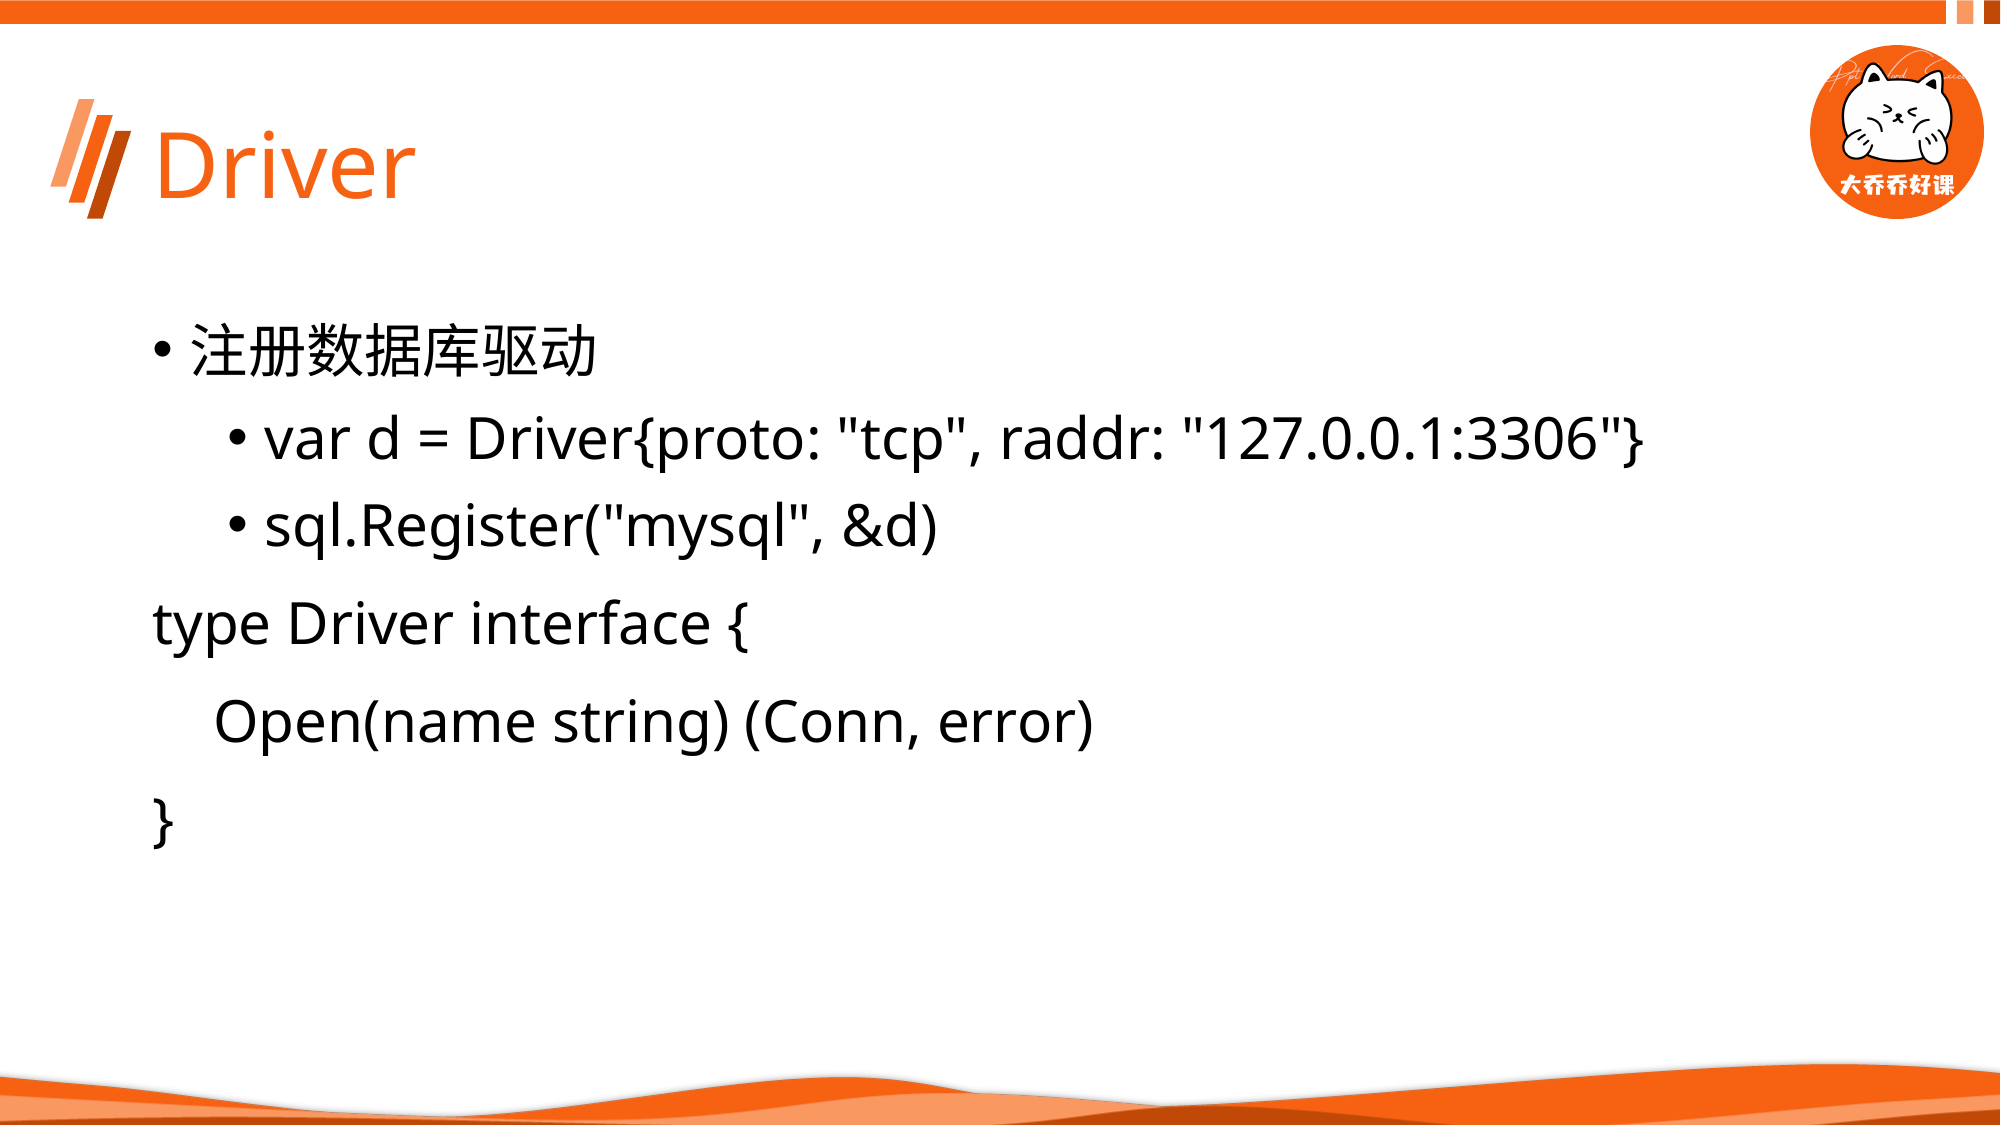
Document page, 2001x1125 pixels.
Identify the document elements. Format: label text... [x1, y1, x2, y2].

list 注册数据库驱动 var d = Driver{proto: "tcp", raddr: "127.0.0.1:3306"} sql.Register("mysql", &d) type Driver interface { Open(name string) (Conn, error) } [137, 299, 1863, 1014]
picture [0, 1053, 2000, 1125]
picture [1849, 45, 1984, 219]
title Driver [137, 59, 1863, 278]
